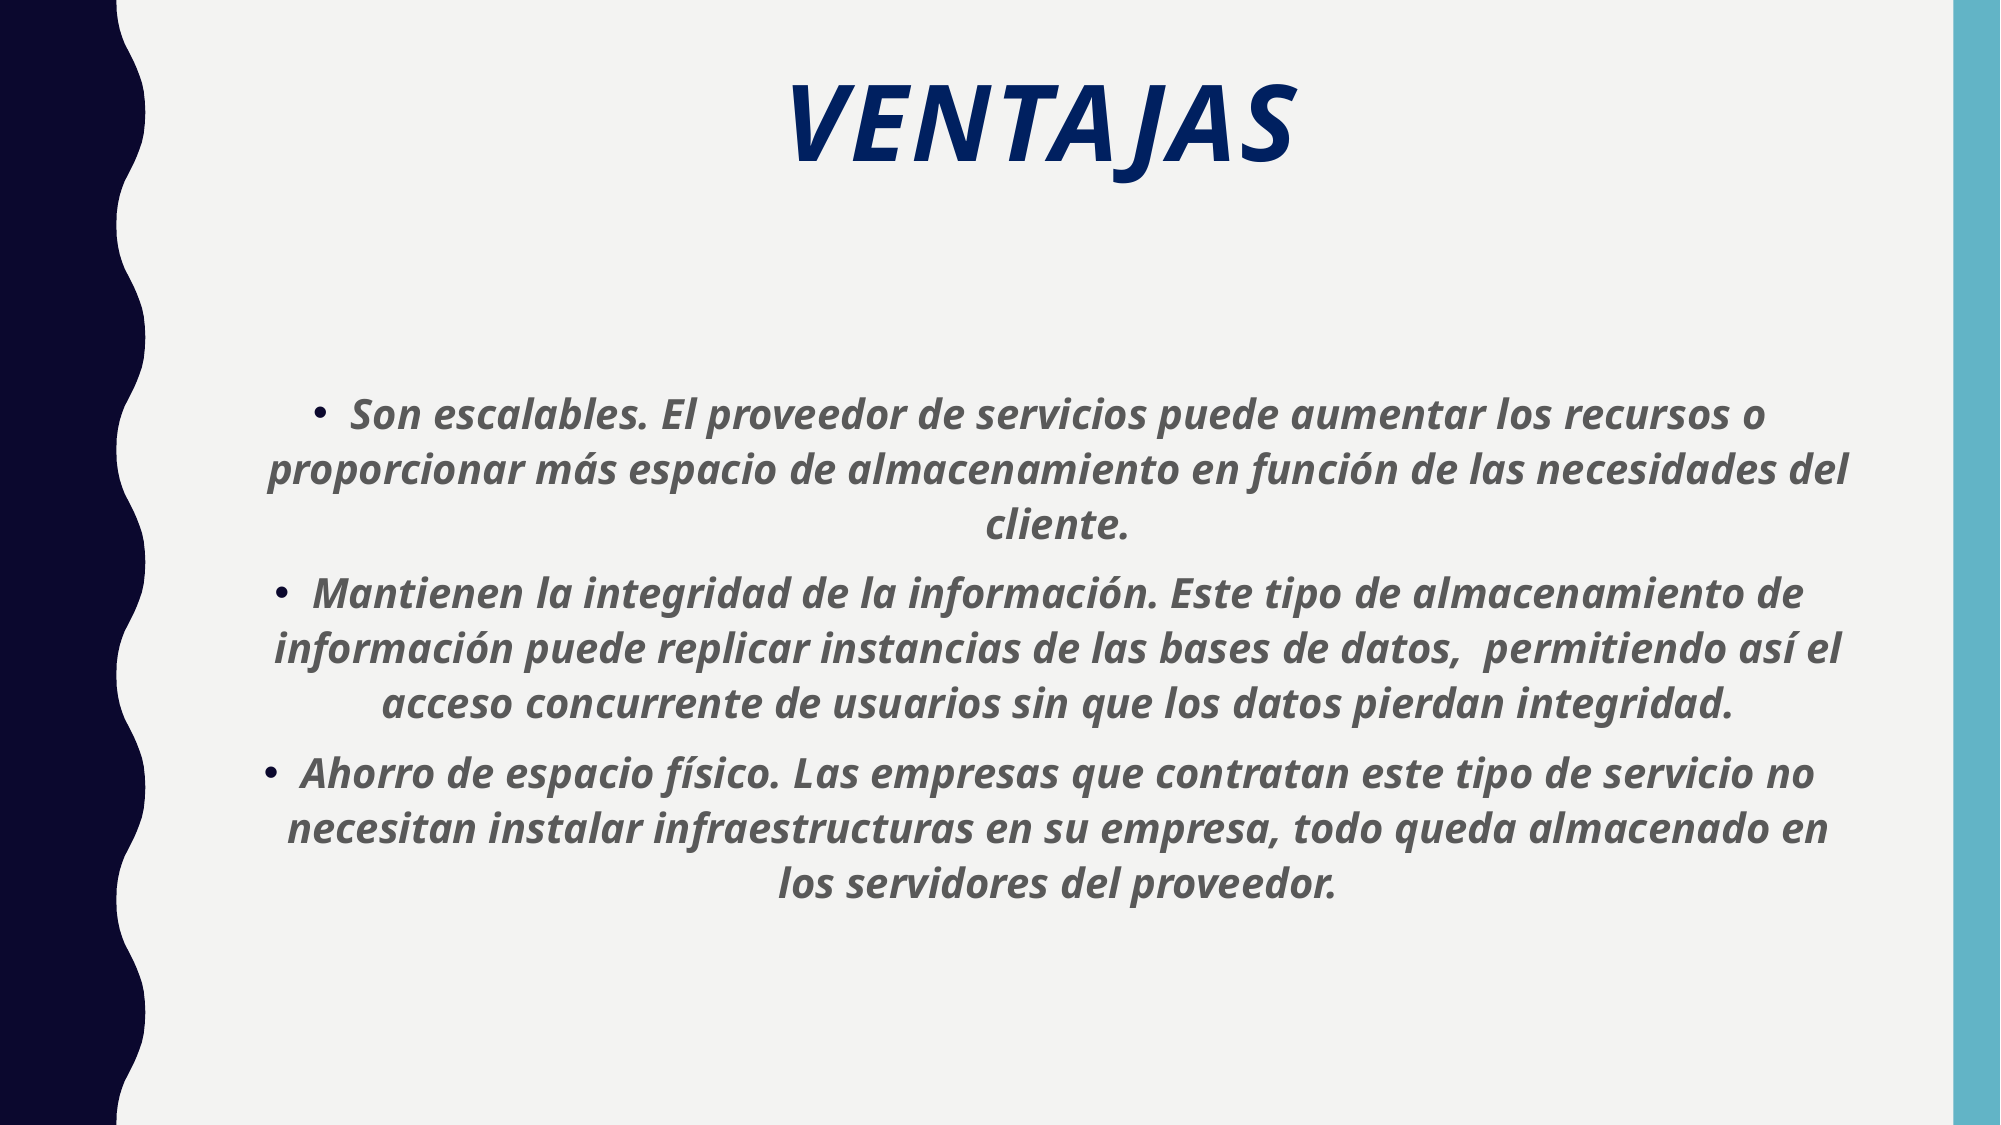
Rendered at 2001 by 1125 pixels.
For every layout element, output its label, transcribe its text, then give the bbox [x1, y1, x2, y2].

title Ventajas [205, 62, 1875, 308]
list Son escalables. El proveedor de servicios puede aumentar los recursos o proporcionar más espacio de almacenamiento en función de las necesidades del cliente. Mantienen la integridad de la información. Este tipo de almacenamiento de información puede replicar instancias de las bases de datos, permitiendo así el acceso concurrente de usuarios sin que los datos pierdan integridad. Ahorro de espacio físico. Las empresas que contratan este tipo de servicio no necesitan instalar infraestructuras en su empresa, todo queda almacenado en los servidores del proveedor. [205, 375, 1875, 965]
